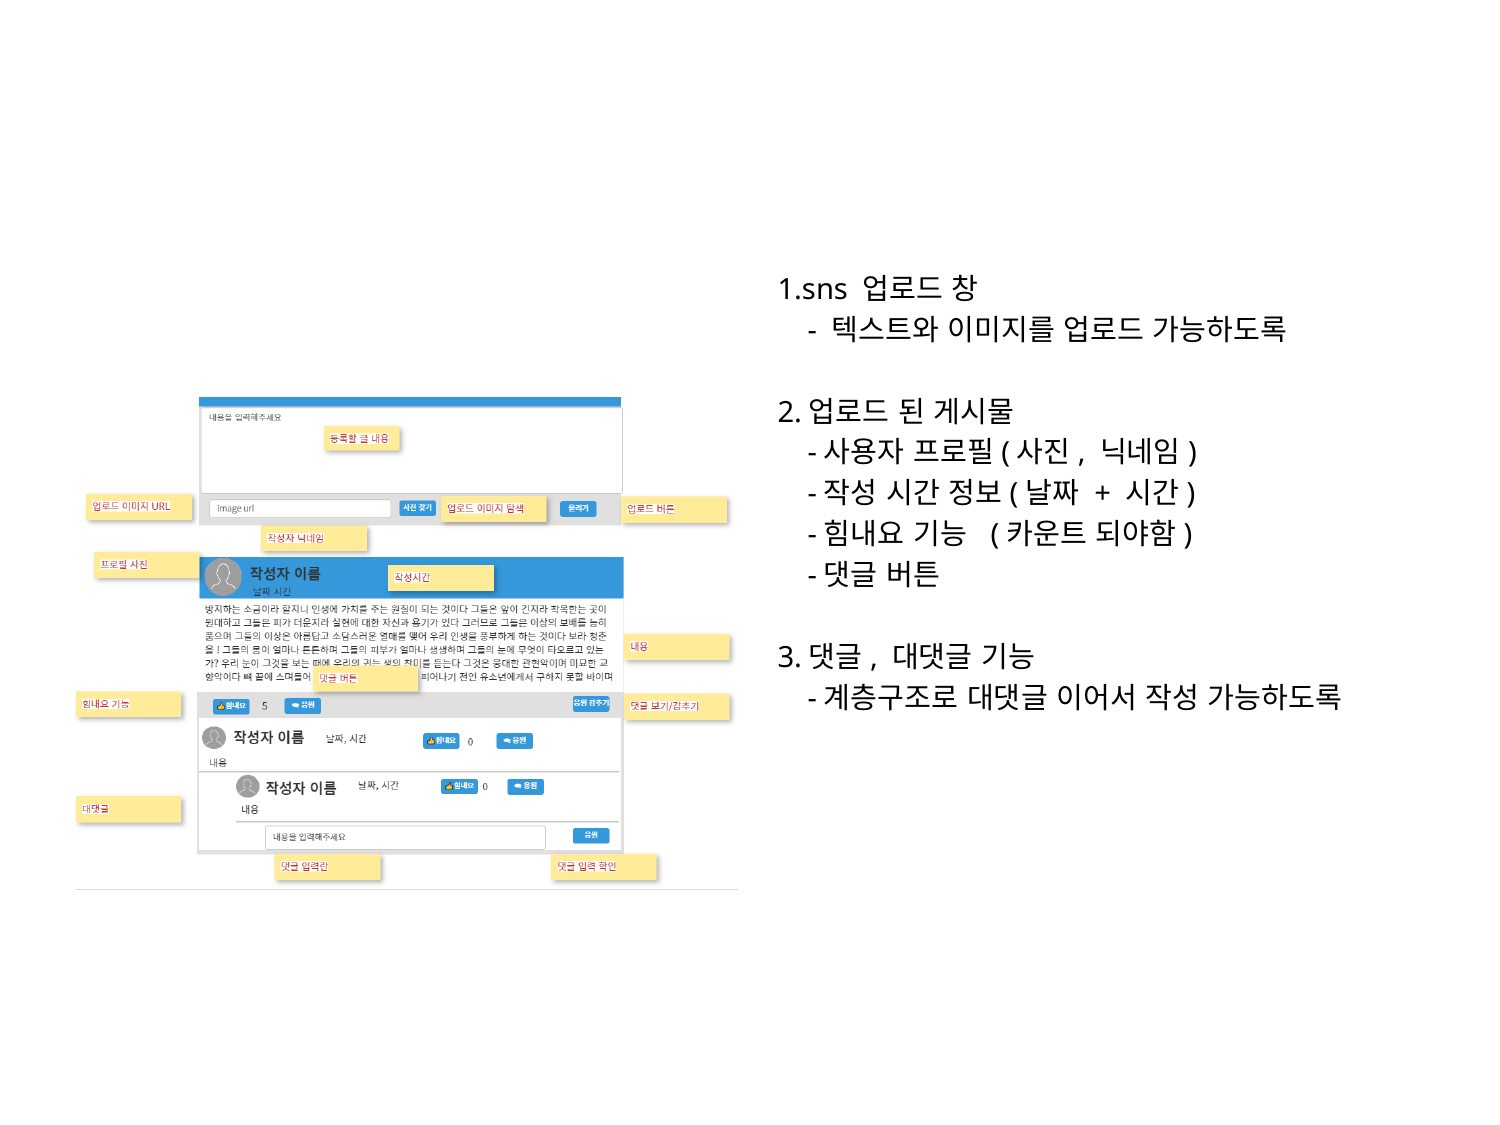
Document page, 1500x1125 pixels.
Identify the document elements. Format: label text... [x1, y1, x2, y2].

list 1.sns 업로드 창 - 텍스트와 이미지를 업로드 가능하도록 2.업로드 된 게시물 -사용자 프로필(사진, 닉네임) -작성 시간 정보(날짜 + 시간) -힘내요 기능 (카운트 되야함) -댓글 버튼 3.댓글, 대댓글 기능 -계층구조로 대댓글 이어서 작성 가능하도록 [762, 262, 1425, 1005]
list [74, 377, 738, 890]
